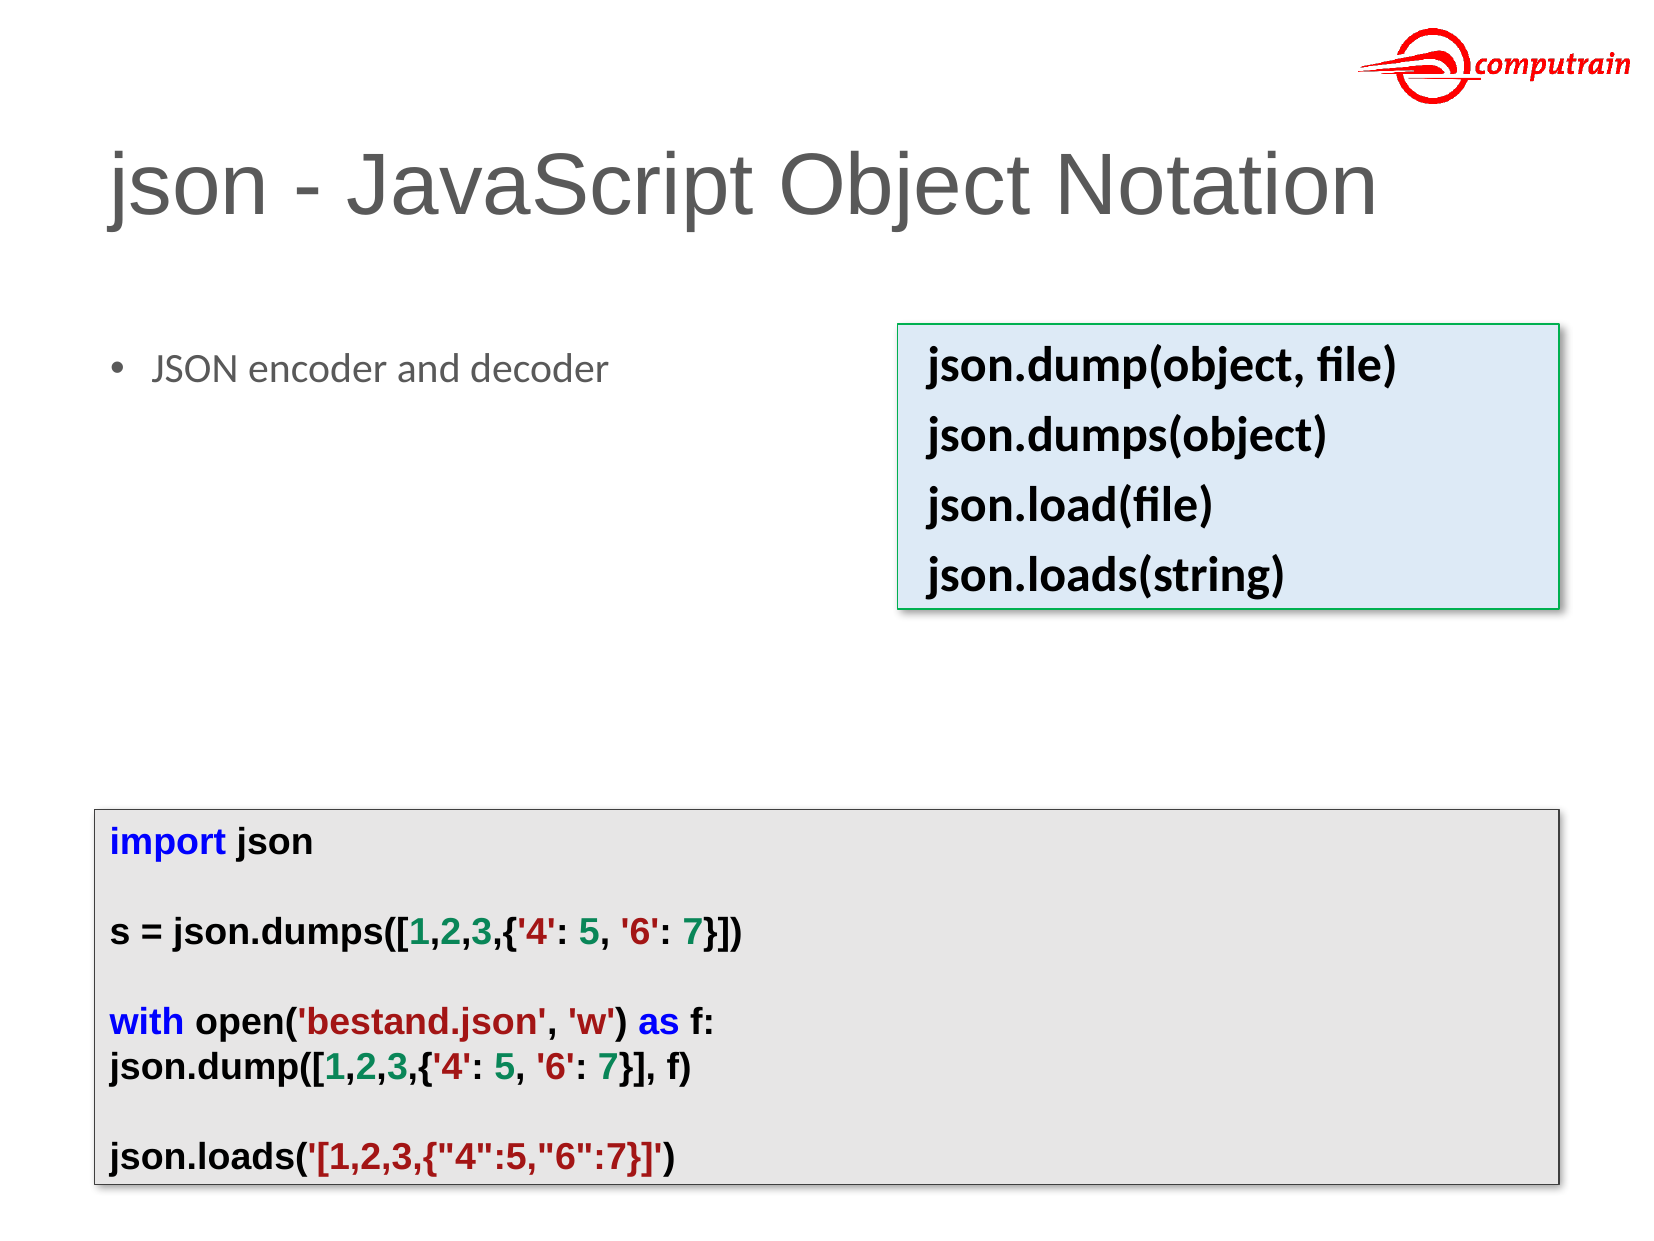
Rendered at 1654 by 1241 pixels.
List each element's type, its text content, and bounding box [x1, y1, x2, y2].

picture [1358, 28, 1630, 104]
list JSON encoder and decoder [95, 339, 1560, 809]
text_box import json s = json.dumps([1,2,3,{'4': 5, '6': 7}]) with open('bestand.json', 'w') as f: json.dump([1,2,3,{'4': 5, '6': 7}], f) json.loads('[1,2,3,{"4":5,"6":7}]') [94, 809, 1560, 1185]
title json - JavaScript Object Notation [94, 66, 1560, 306]
text_box json.dump(object, file) json.dumps(object) json.load(file) json.loads(string) [897, 324, 1560, 610]
